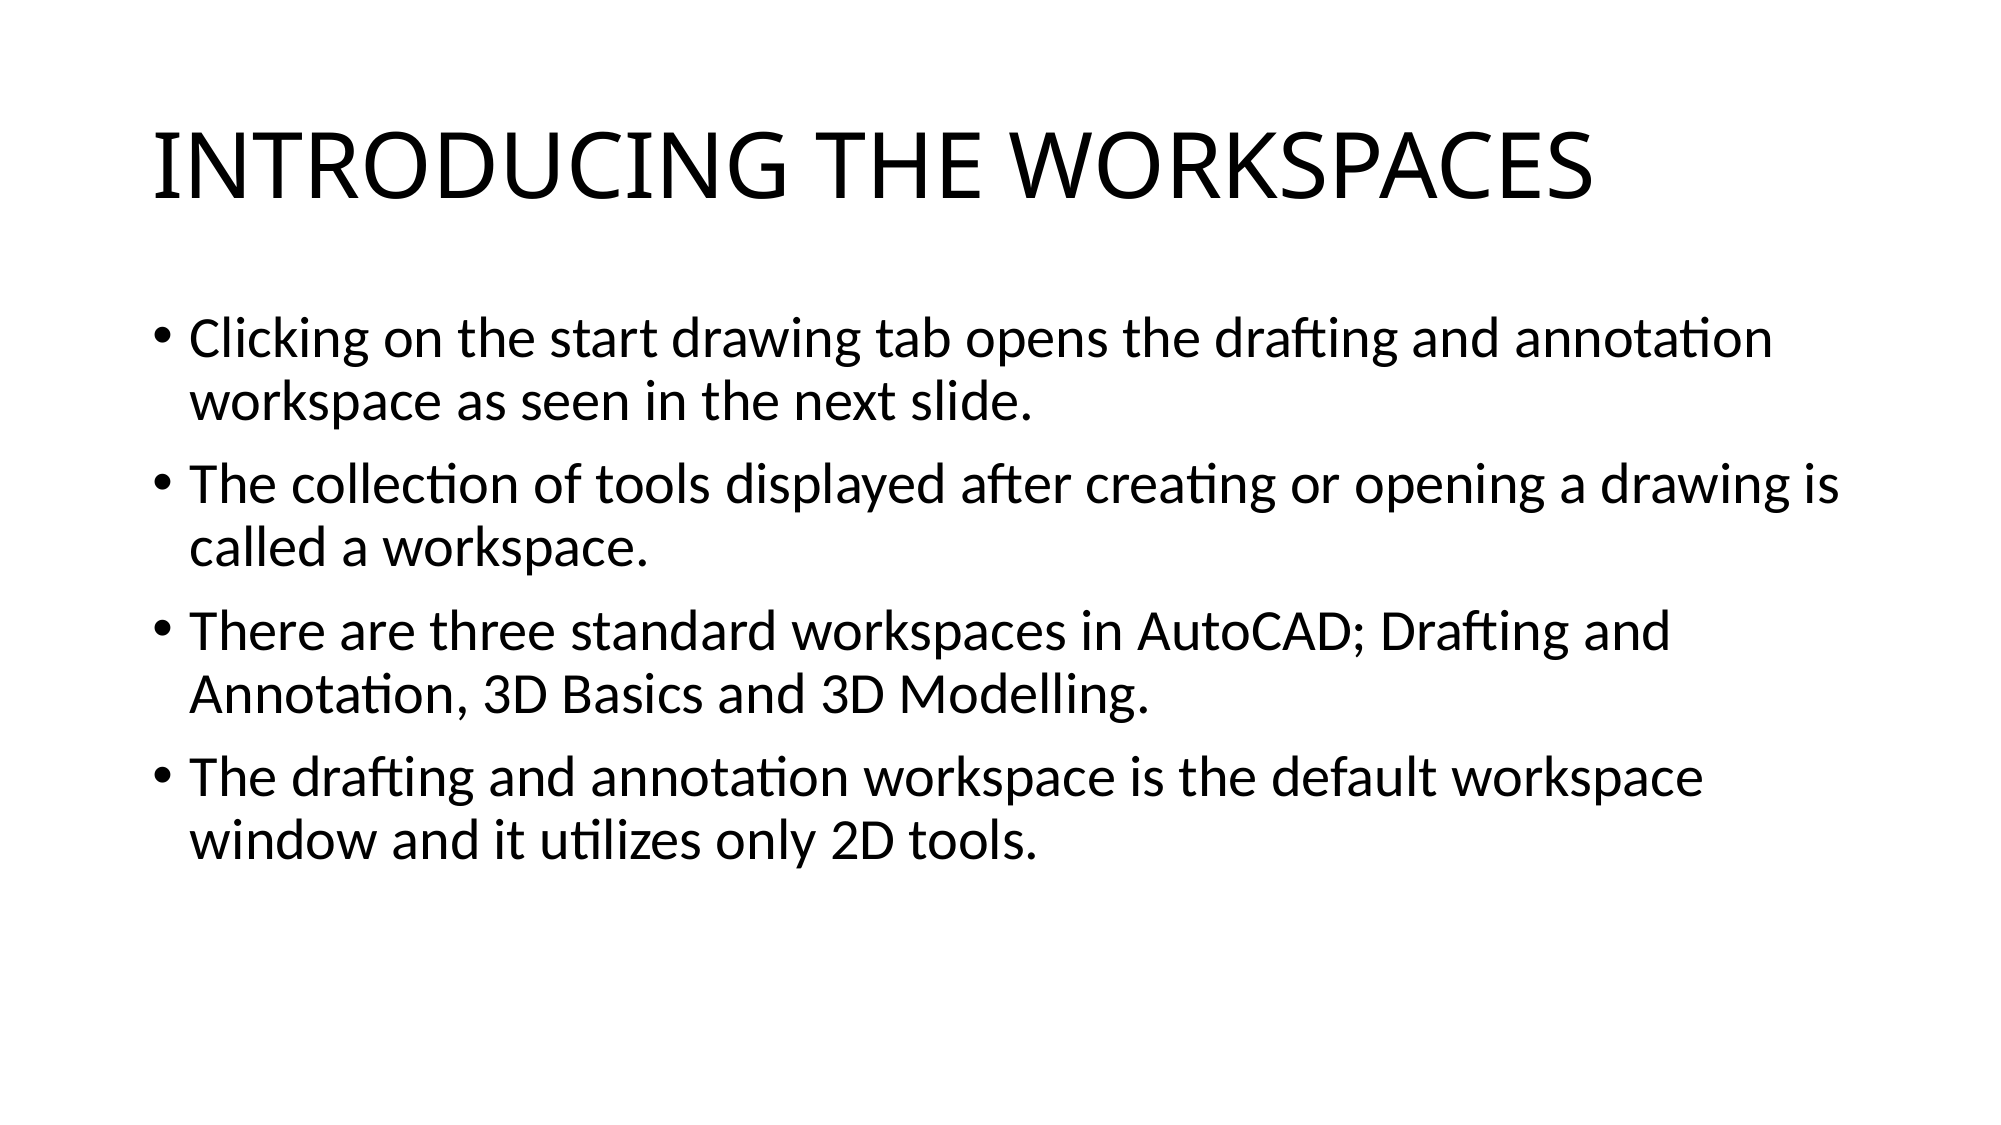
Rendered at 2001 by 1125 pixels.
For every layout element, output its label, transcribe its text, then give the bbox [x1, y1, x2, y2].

title INTRODUCING THE WORKSPACES [137, 59, 1863, 278]
list Clicking on the start drawing tab opens the drafting and annotation workspace as seen in the next slide. The collection of tools displayed after creating or opening a drawing is called a workspace. There are three standard workspaces in AutoCAD; Drafting and Annotation, 3D Basics and 3D Modelling. The drafting and annotation workspace is the default workspace window and it utilizes only 2D tools. [137, 299, 1863, 1125]
